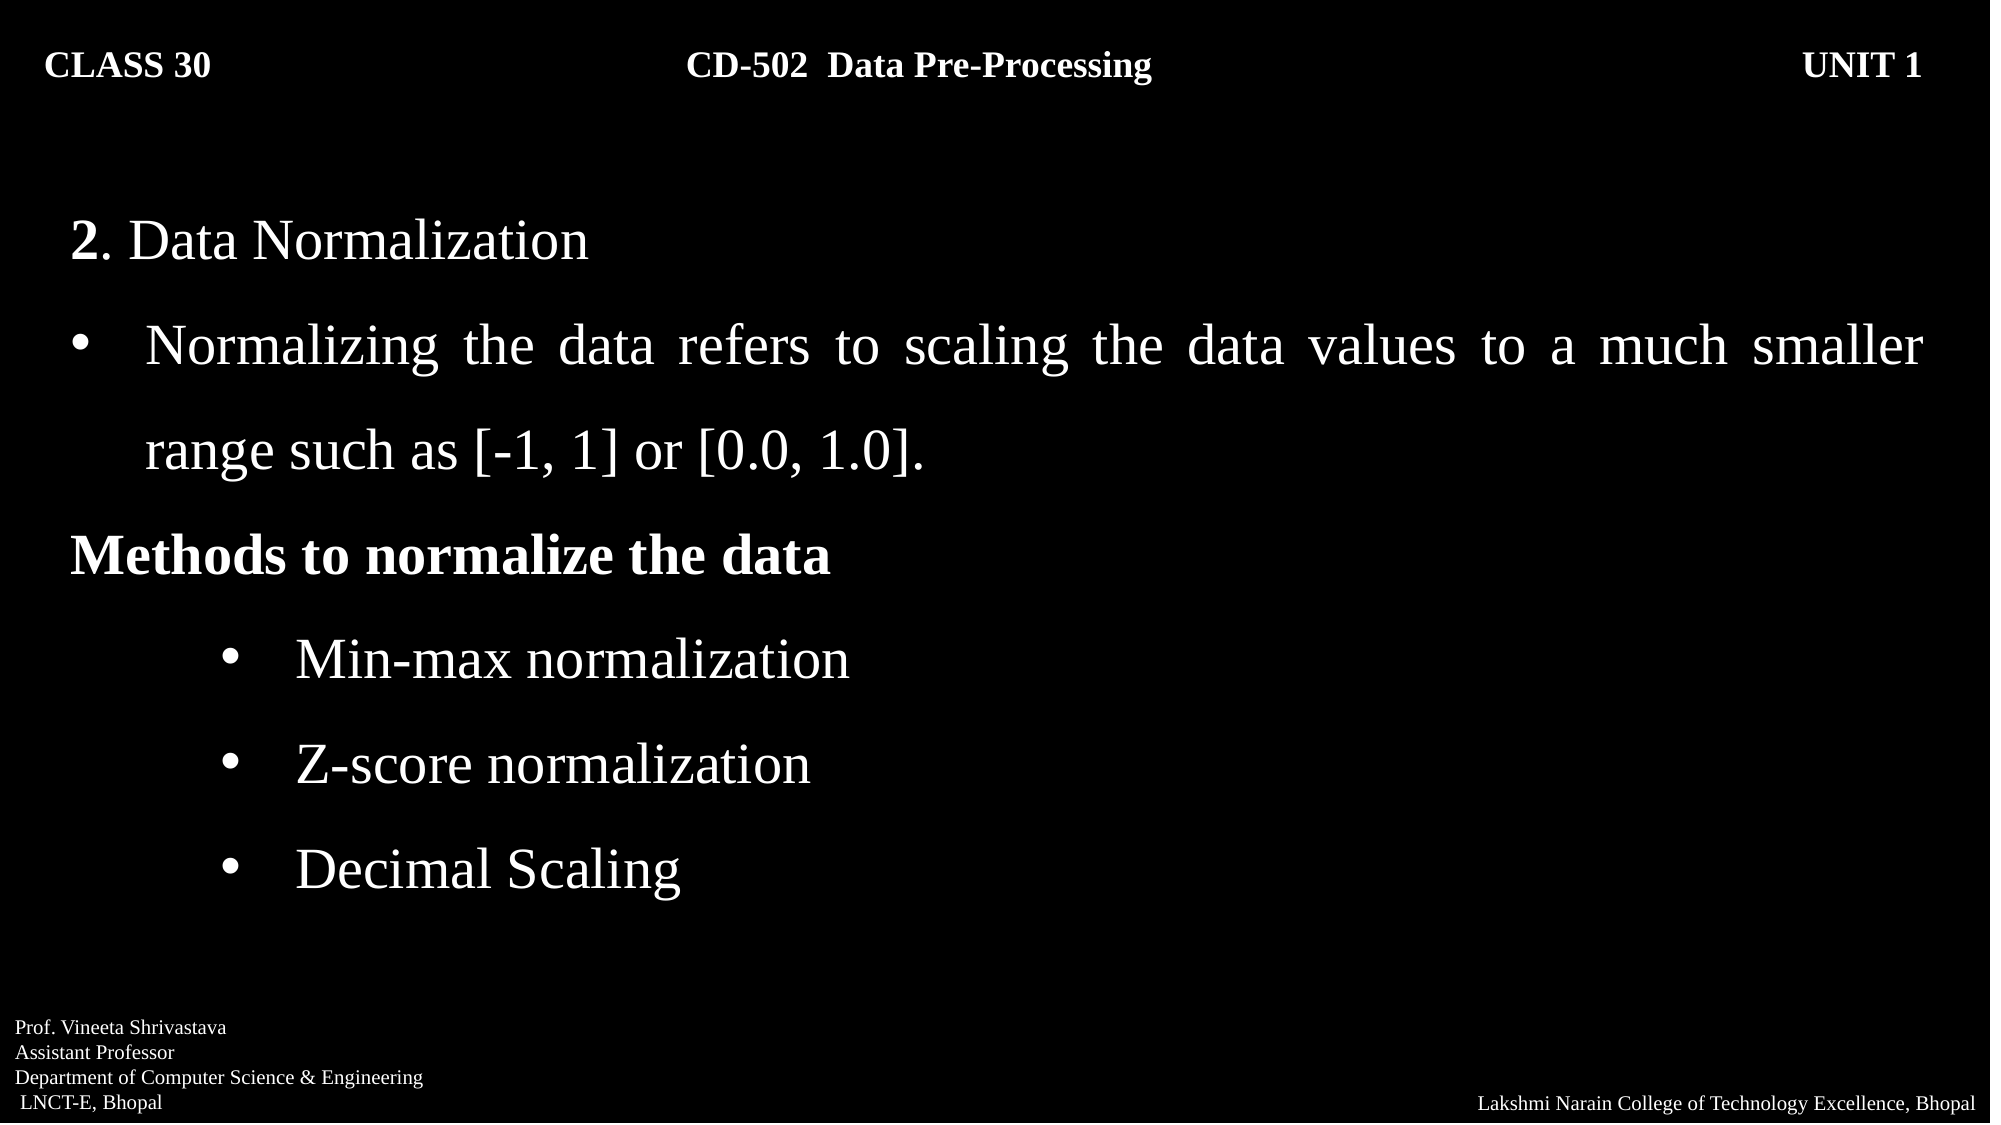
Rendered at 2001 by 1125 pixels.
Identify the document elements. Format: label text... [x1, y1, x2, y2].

text_box 2. Data Normalization Normalizing the data refers to scaling the data values to a much smaller range such as [-1, 1] or [0.0, 1.0]. Methods to normalize the data Min-max normalization Z-score normalization Decimal Scaling [55, 158, 1940, 908]
text_box Prof. Vineeta Shrivastava Assistant Professor Department of Computer Science & Engineering LNCT-E, Bhopal [0, 1006, 520, 1121]
text_box [0, 0, 1990, 1123]
text_box Lakshmi Narain College of Technology Excellence, Bhopal [1462, 1082, 2000, 1122]
text_box CLASS 30 CD-502 Data Pre-Processing UNIT 1 [29, 32, 1971, 93]
